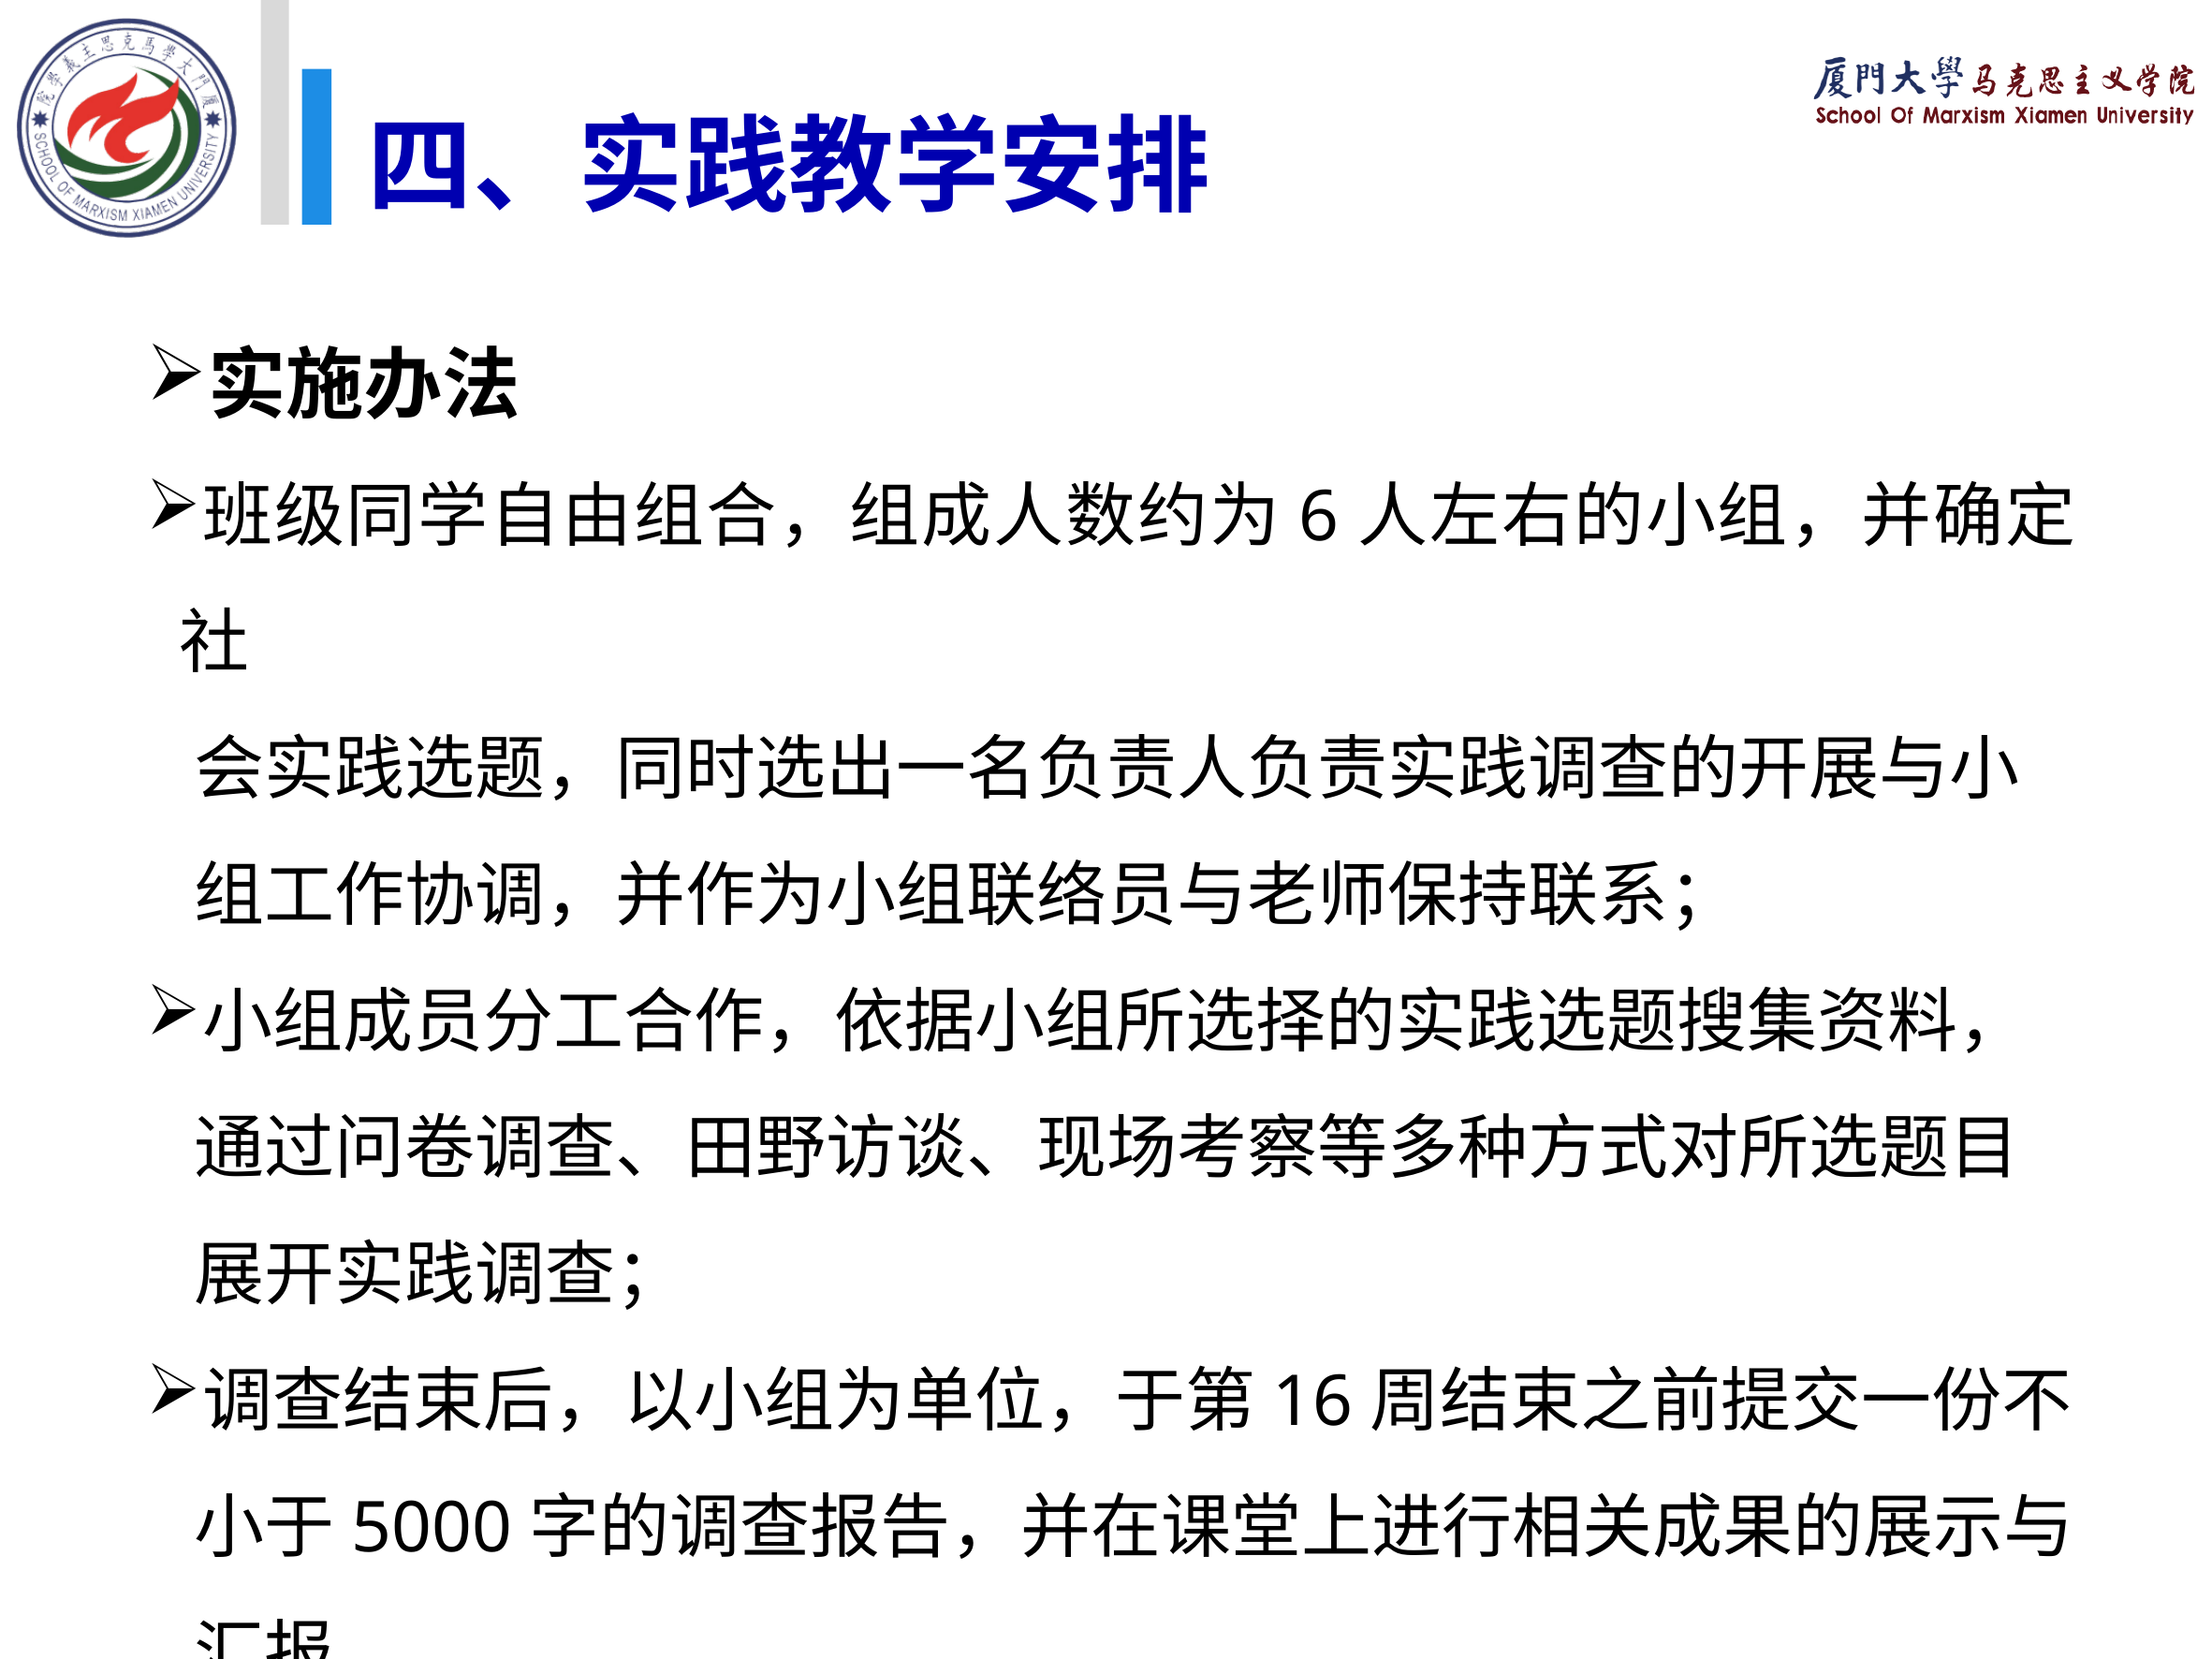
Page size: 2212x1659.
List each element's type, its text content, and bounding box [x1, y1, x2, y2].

picture [16, 17, 238, 239]
picture [1808, 50, 2200, 132]
text_box [300, 67, 333, 227]
text_box 实施办法 班级同学自由组合，组成人数约为6人左右的小组，并确定社 会实践选题，同时选出一名负责人负责实践调查的开展与小 组工作协调，并作为小组联络员与老师保持联系； 小组成员分工合作，依据小组所选择的实践选题搜集资料， 通过问卷调查、田野访谈、现场考察等多种方式对所选题目 展开实践调查； 调查结束后，以小组为单位，于第16周结束之前提交一份不 小于5000字的调查报告，并在课堂上进行相关成果的展示与 汇报。 [132, 280, 2090, 1659]
text_box 四、实践教学安排 [354, 91, 1780, 231]
text_box [258, 0, 291, 227]
